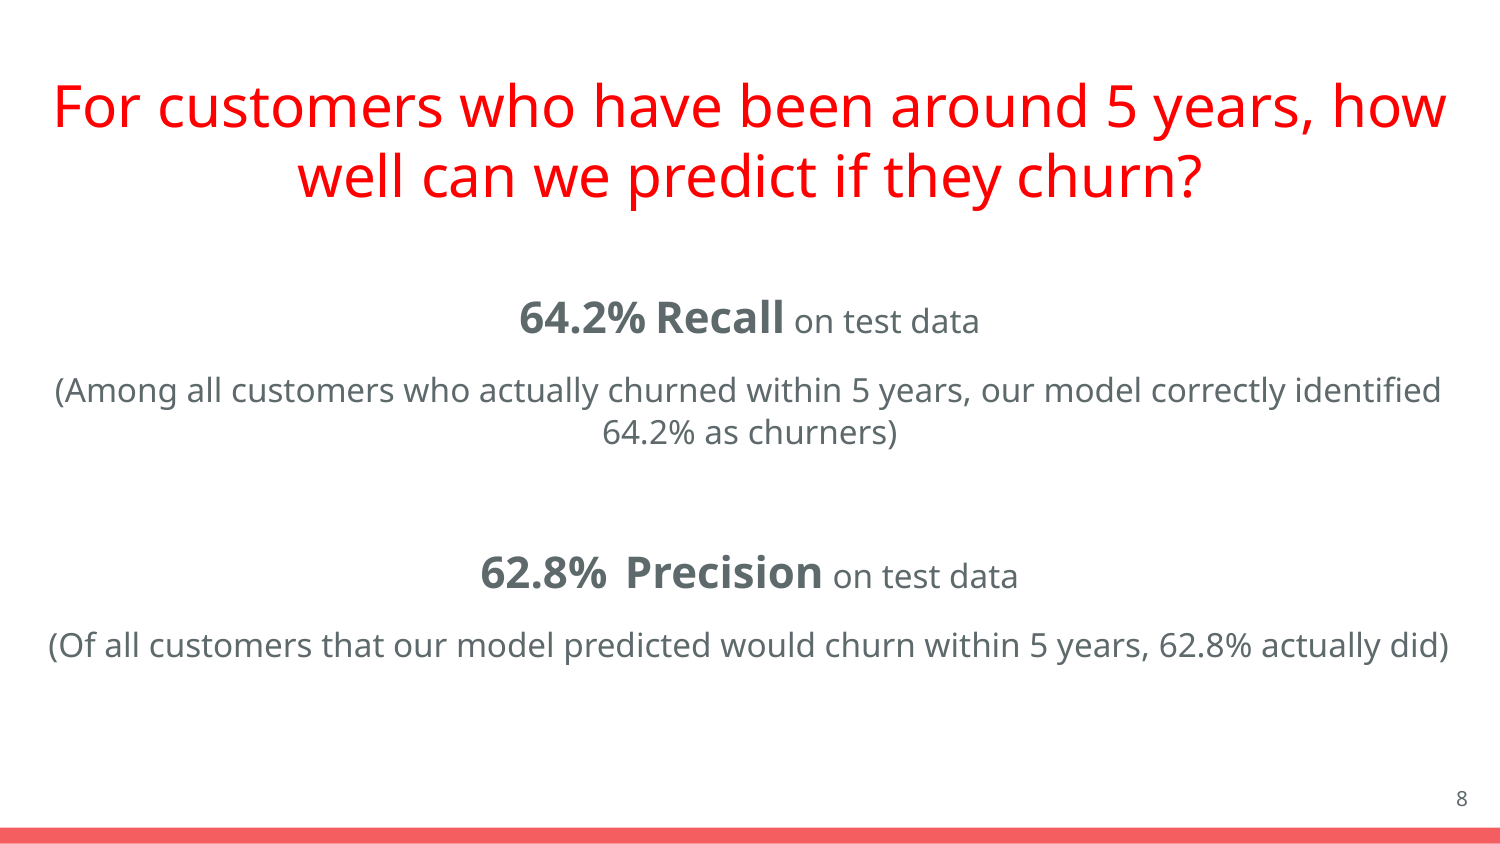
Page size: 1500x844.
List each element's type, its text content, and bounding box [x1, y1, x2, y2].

slide_number ‹#› [1475, 767, 1483, 833]
text_box For customers who have been around 5 years, how well can we predict if they churn? [0, 54, 1500, 180]
list 64.2% Recall on test data (Among all customers who actually churned within 5 years, our model correctly identified 64.2% as churners) 62.8% Precision on test data (Of all customers that our model predicted would churn within 5 years, 62.8% actually did) [25, 272, 1475, 833]
